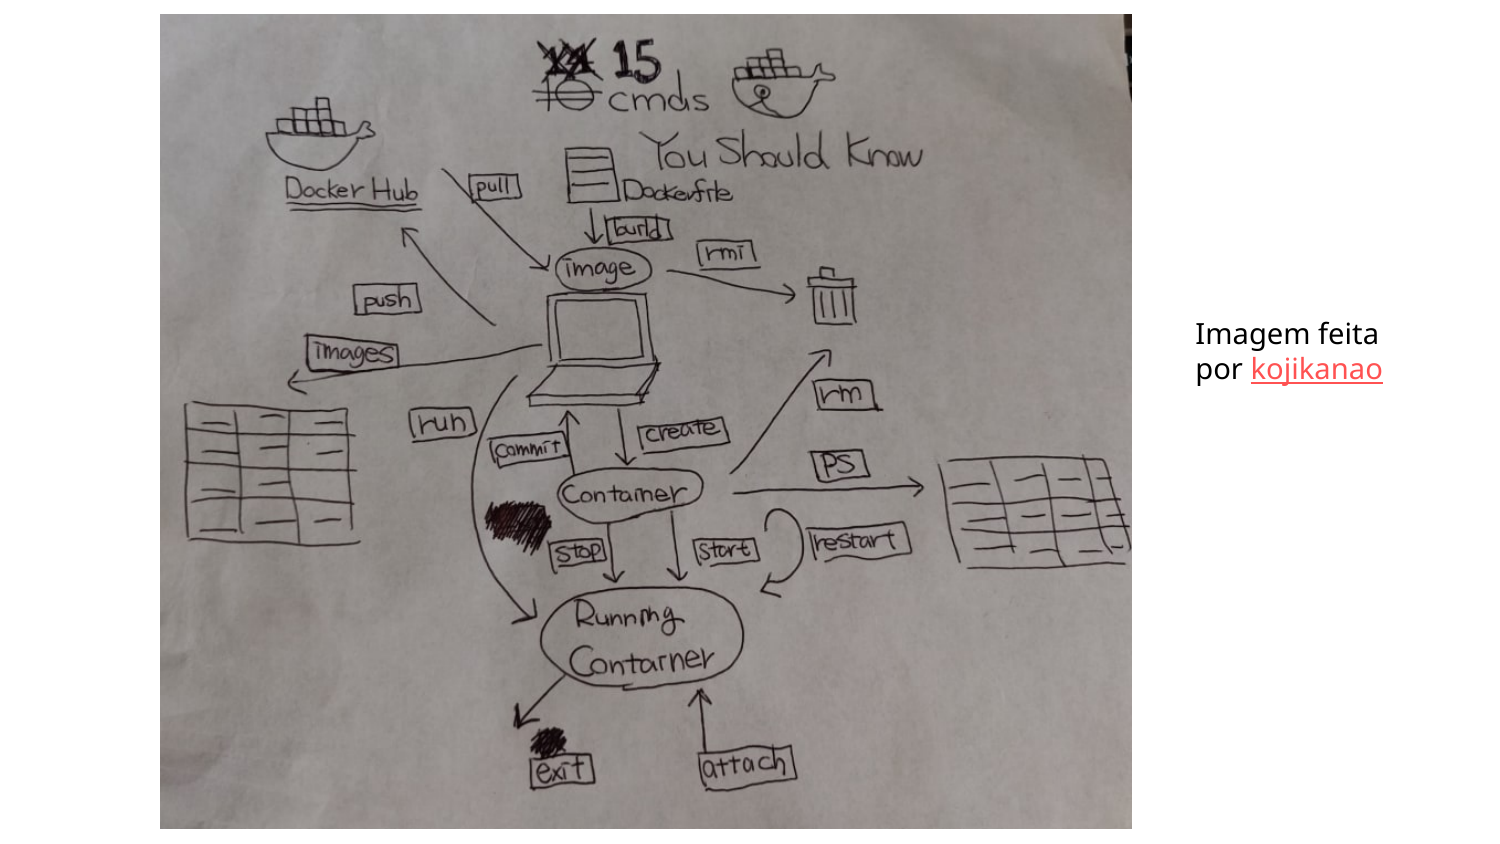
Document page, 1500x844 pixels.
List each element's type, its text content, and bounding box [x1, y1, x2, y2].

picture [159, 14, 1132, 829]
text_box Imagem feita por kojikanao [1180, 300, 1445, 633]
